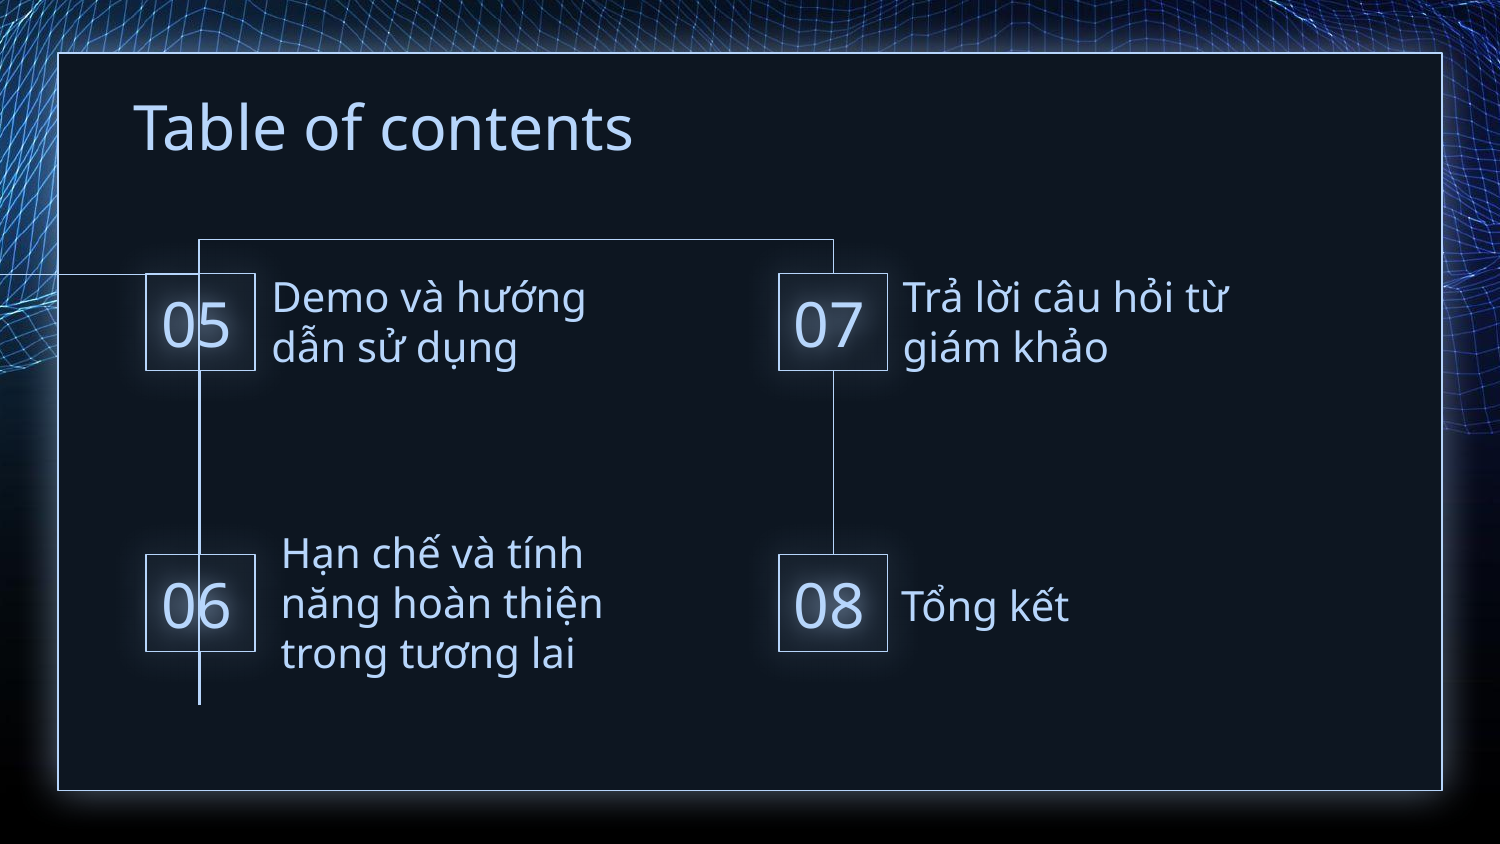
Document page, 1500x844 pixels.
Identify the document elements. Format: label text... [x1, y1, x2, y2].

text_box Nguồn gốc ý tưởng [53, 72, 57, 274]
text_box 05 [146, 275, 194, 371]
text_box Trả lời câu hỏi từ giám khảo [887, 322, 1318, 386]
text_box 07 [837, 273, 888, 371]
text_box 06 [146, 554, 193, 652]
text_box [0, 100, 26, 827]
text_box Nguồn gốc ý tưởng [53, 275, 57, 770]
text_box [198, 273, 834, 706]
picture [0, 0, 1500, 844]
text_box 08 [840, 554, 888, 652]
text_box Nguồn gốc ý tưởng [77, 48, 1423, 52]
title Table of contents [118, 72, 1382, 167]
text_box Tổng kết [886, 581, 1316, 646]
text_box Nguồn gốc ý tưởng [78, 791, 1420, 795]
